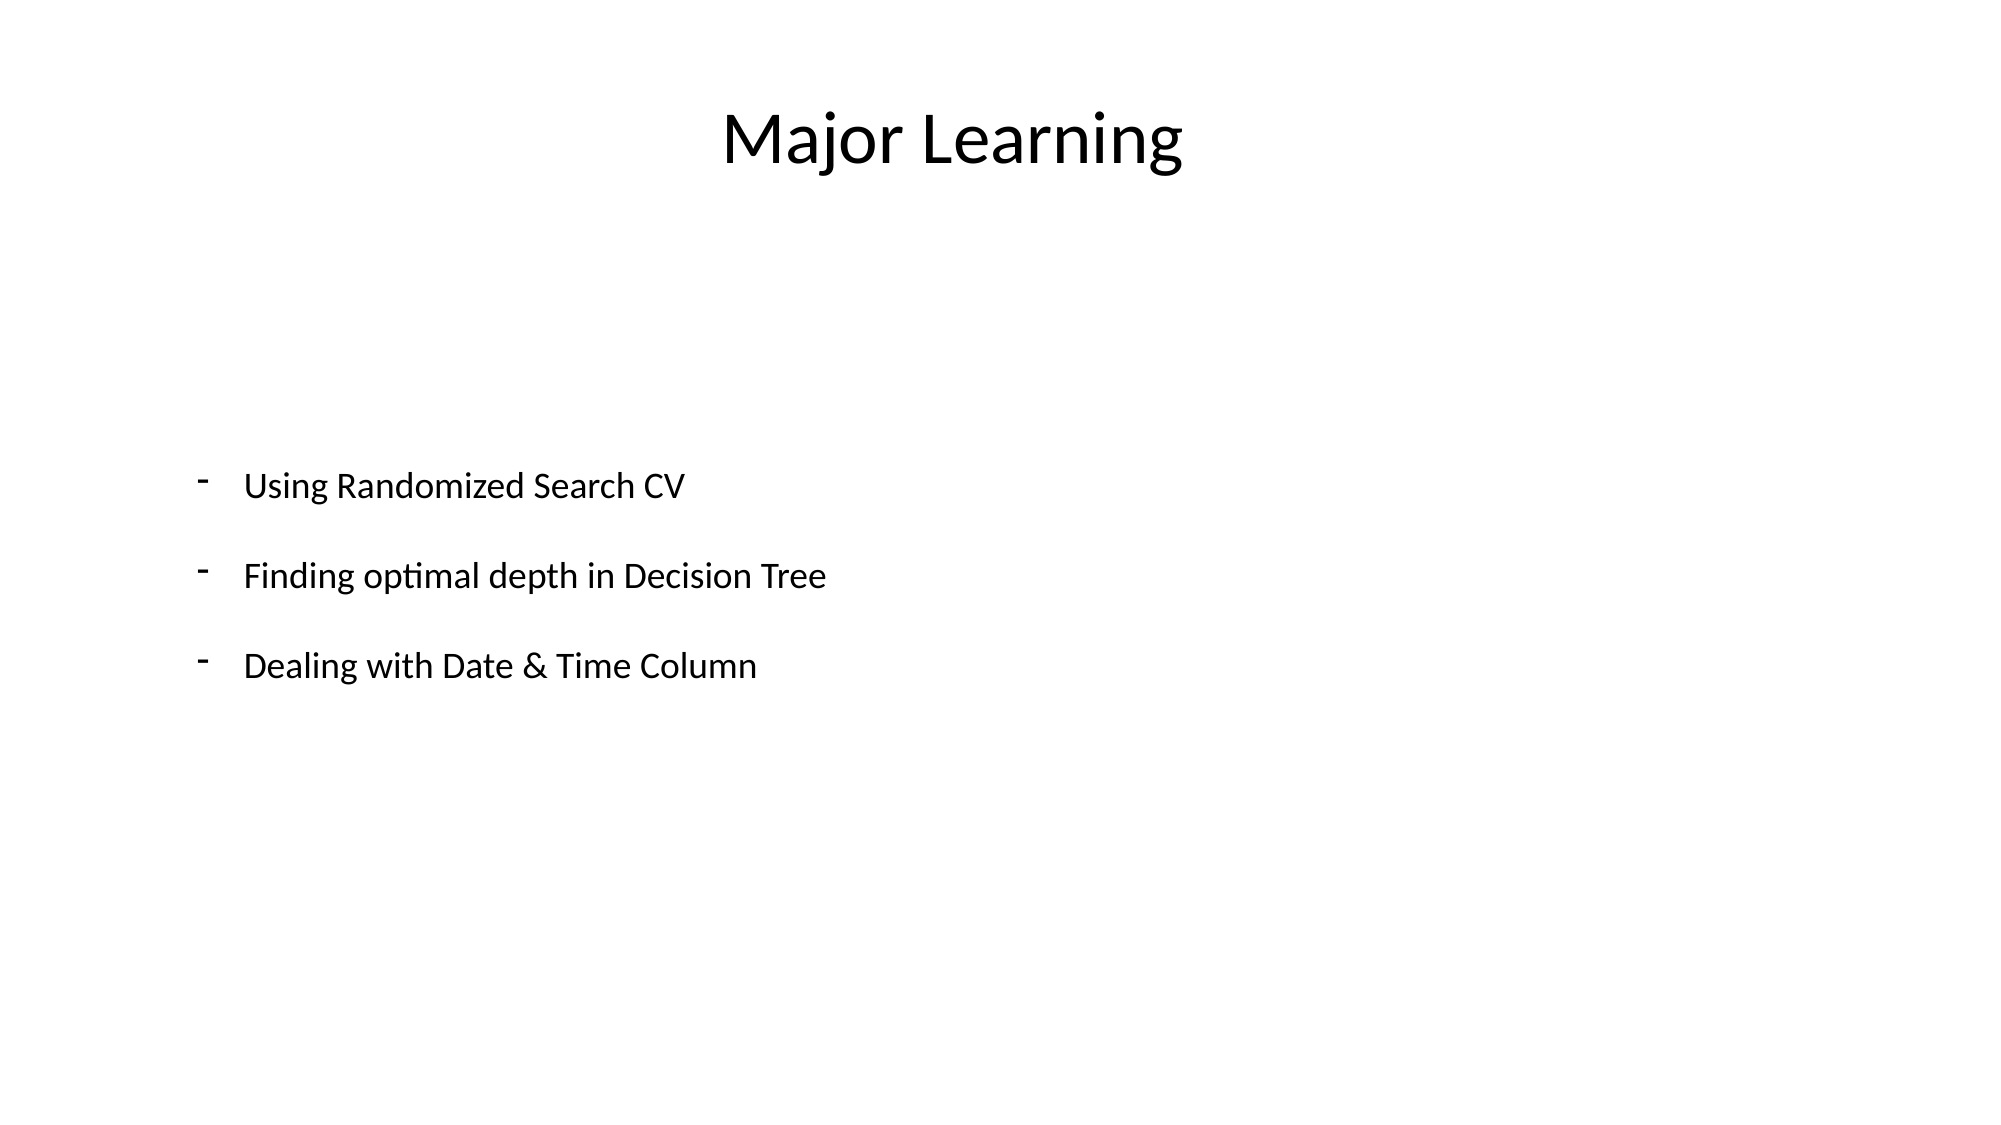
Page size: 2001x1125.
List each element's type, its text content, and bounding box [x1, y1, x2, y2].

text_box Major Learning [575, 81, 1330, 186]
text_box Using Randomized Search CV Finding optimal depth in Decision Tree Dealing with Date & Time Column [182, 453, 1563, 694]
